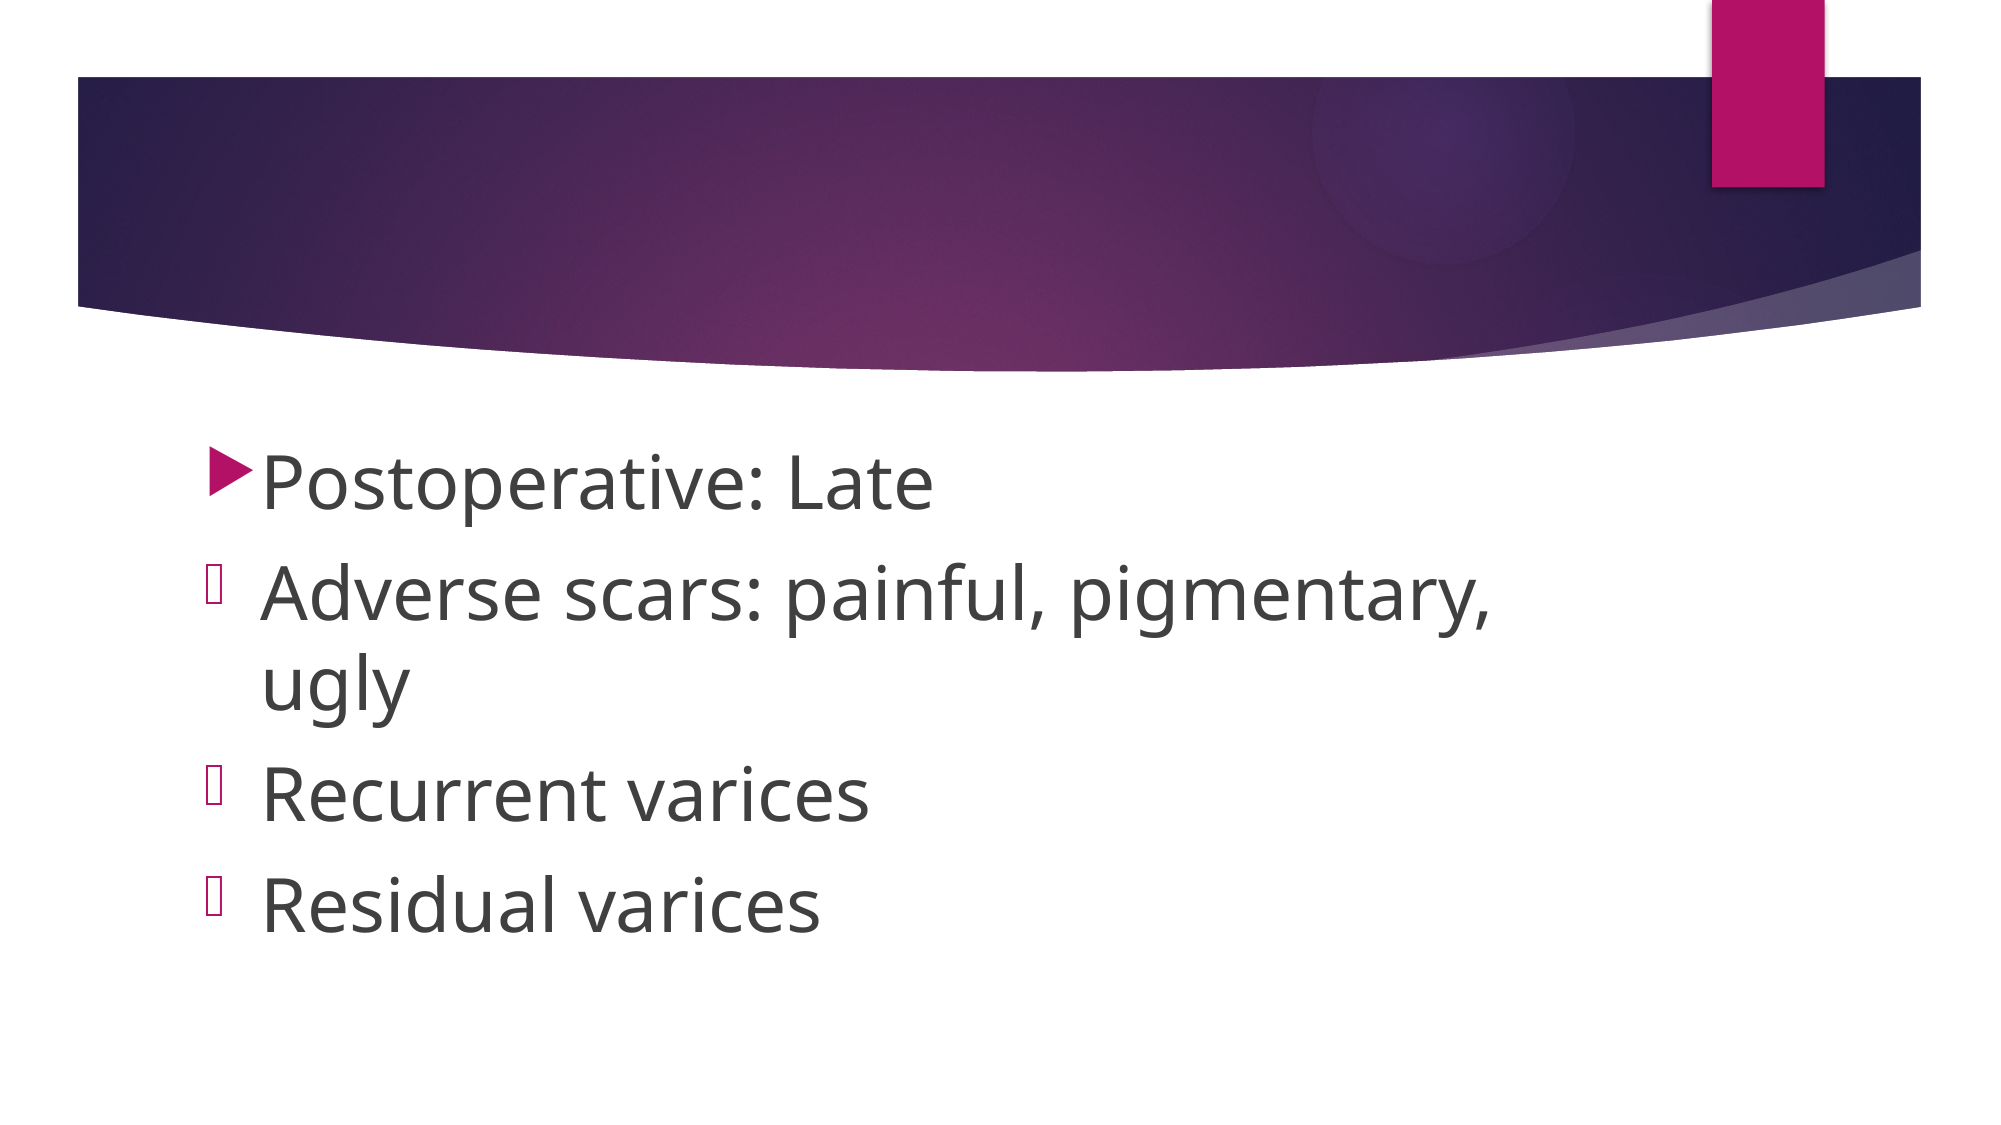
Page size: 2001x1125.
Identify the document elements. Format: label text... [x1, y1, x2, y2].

list Postoperative: Late Adverse scars: painful, pigmentary, ugly Recurrent varices Residual varices [189, 427, 1638, 988]
